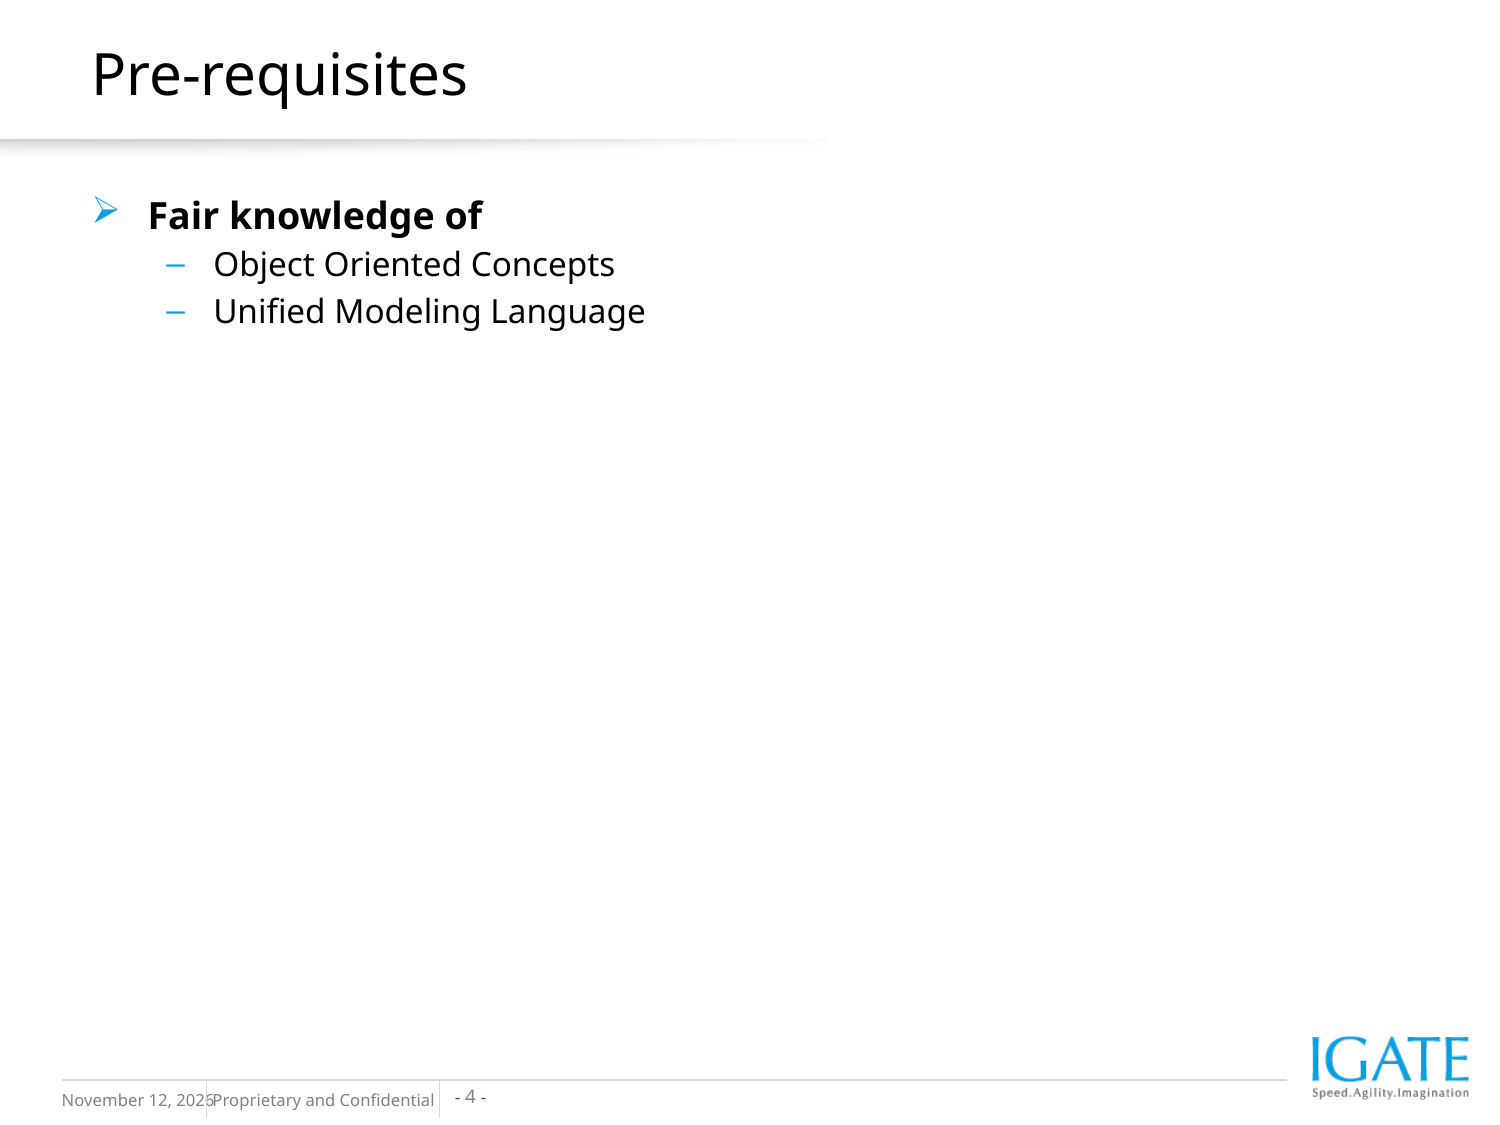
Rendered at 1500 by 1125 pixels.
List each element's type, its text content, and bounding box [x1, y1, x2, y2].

list Fair knowledge of Object Oriented Concepts Unified Modeling Language [76, 184, 1427, 927]
picture [1304, 1028, 1475, 1105]
text_box Pre-requisites [76, 20, 1414, 138]
picture [0, 112, 919, 174]
